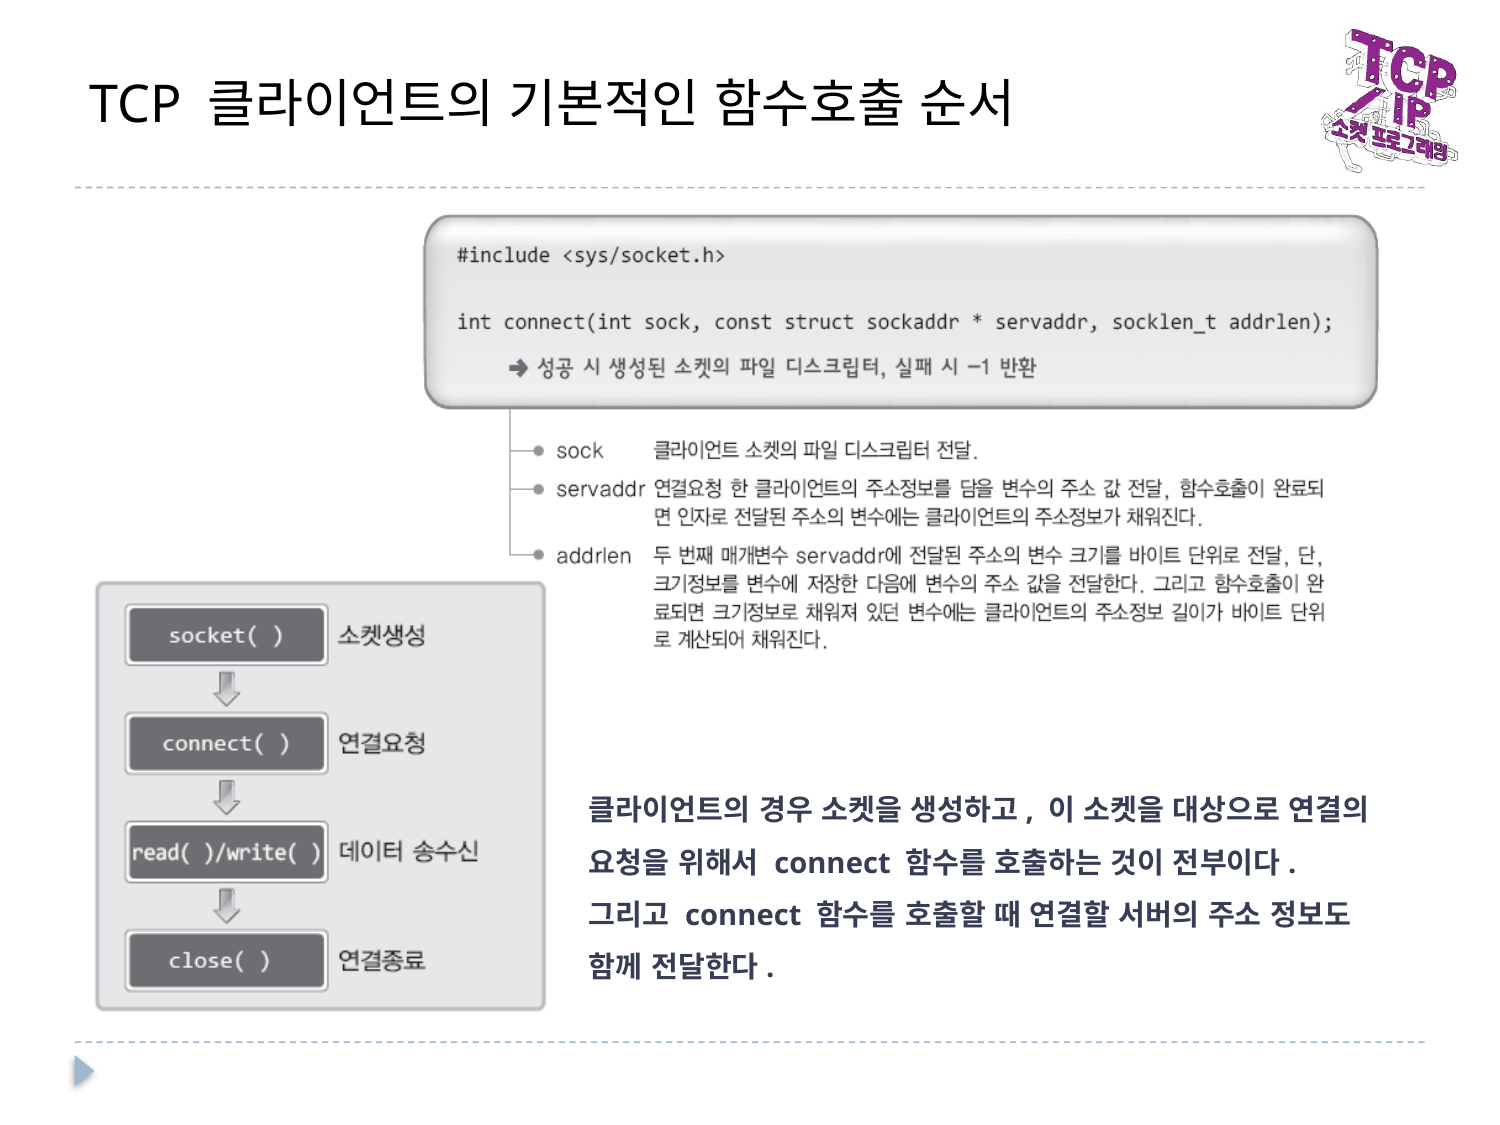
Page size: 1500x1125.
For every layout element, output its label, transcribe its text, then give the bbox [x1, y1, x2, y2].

picture [1312, 18, 1470, 176]
title TCP 클라이언트의 기본적인 함수호출 순서 [75, 24, 1307, 141]
picture [81, 209, 1383, 1019]
text_box 클라이언트의 경우 소켓을 생성하고, 이 소켓을 대상으로 연결의 요청을 위해서 connect 함수를 호출하는 것이 전부이다. 그리고 connect 함수를 호출할 때 연결할 서버의 주소 정보도 함께 전달한다. [573, 725, 1396, 1033]
